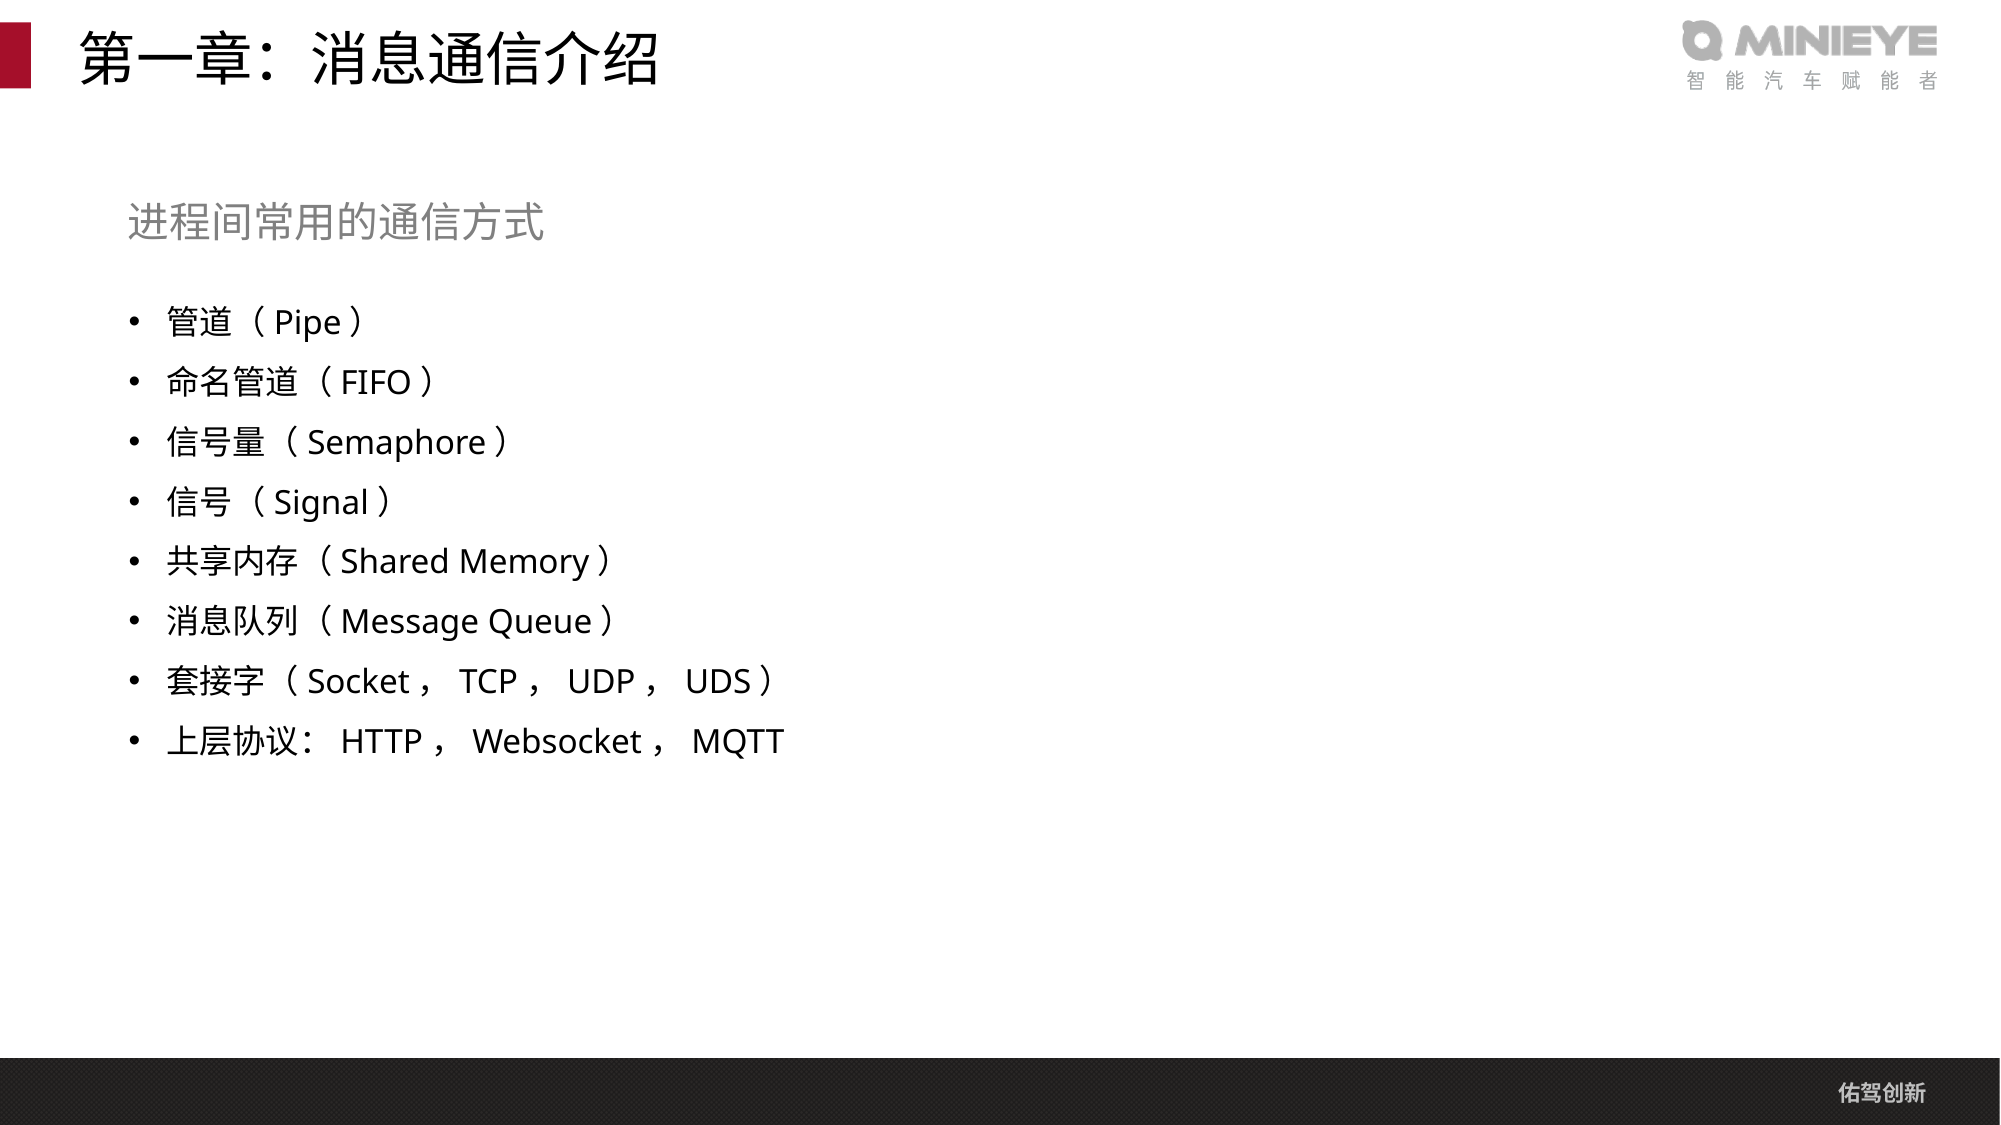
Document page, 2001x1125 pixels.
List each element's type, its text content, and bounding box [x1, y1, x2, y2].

subtitle 进程间常用的通信方式 [112, 188, 1649, 255]
title 第一章：消息通信介绍 [62, 13, 1649, 101]
list 管道（Pipe） 命名管道（FIFO） 信号量（Semaphore） 信号（Signal） 共享内存（Shared Memory） 消息队列（Message Queue） 套接字（Socket，TCP，UDP，UDS） 上层协议：HTTP，Websocket，MQTT [113, 273, 1854, 951]
picture [1687, 70, 1937, 90]
picture [1682, 20, 1937, 61]
picture [0, 1058, 2000, 1125]
